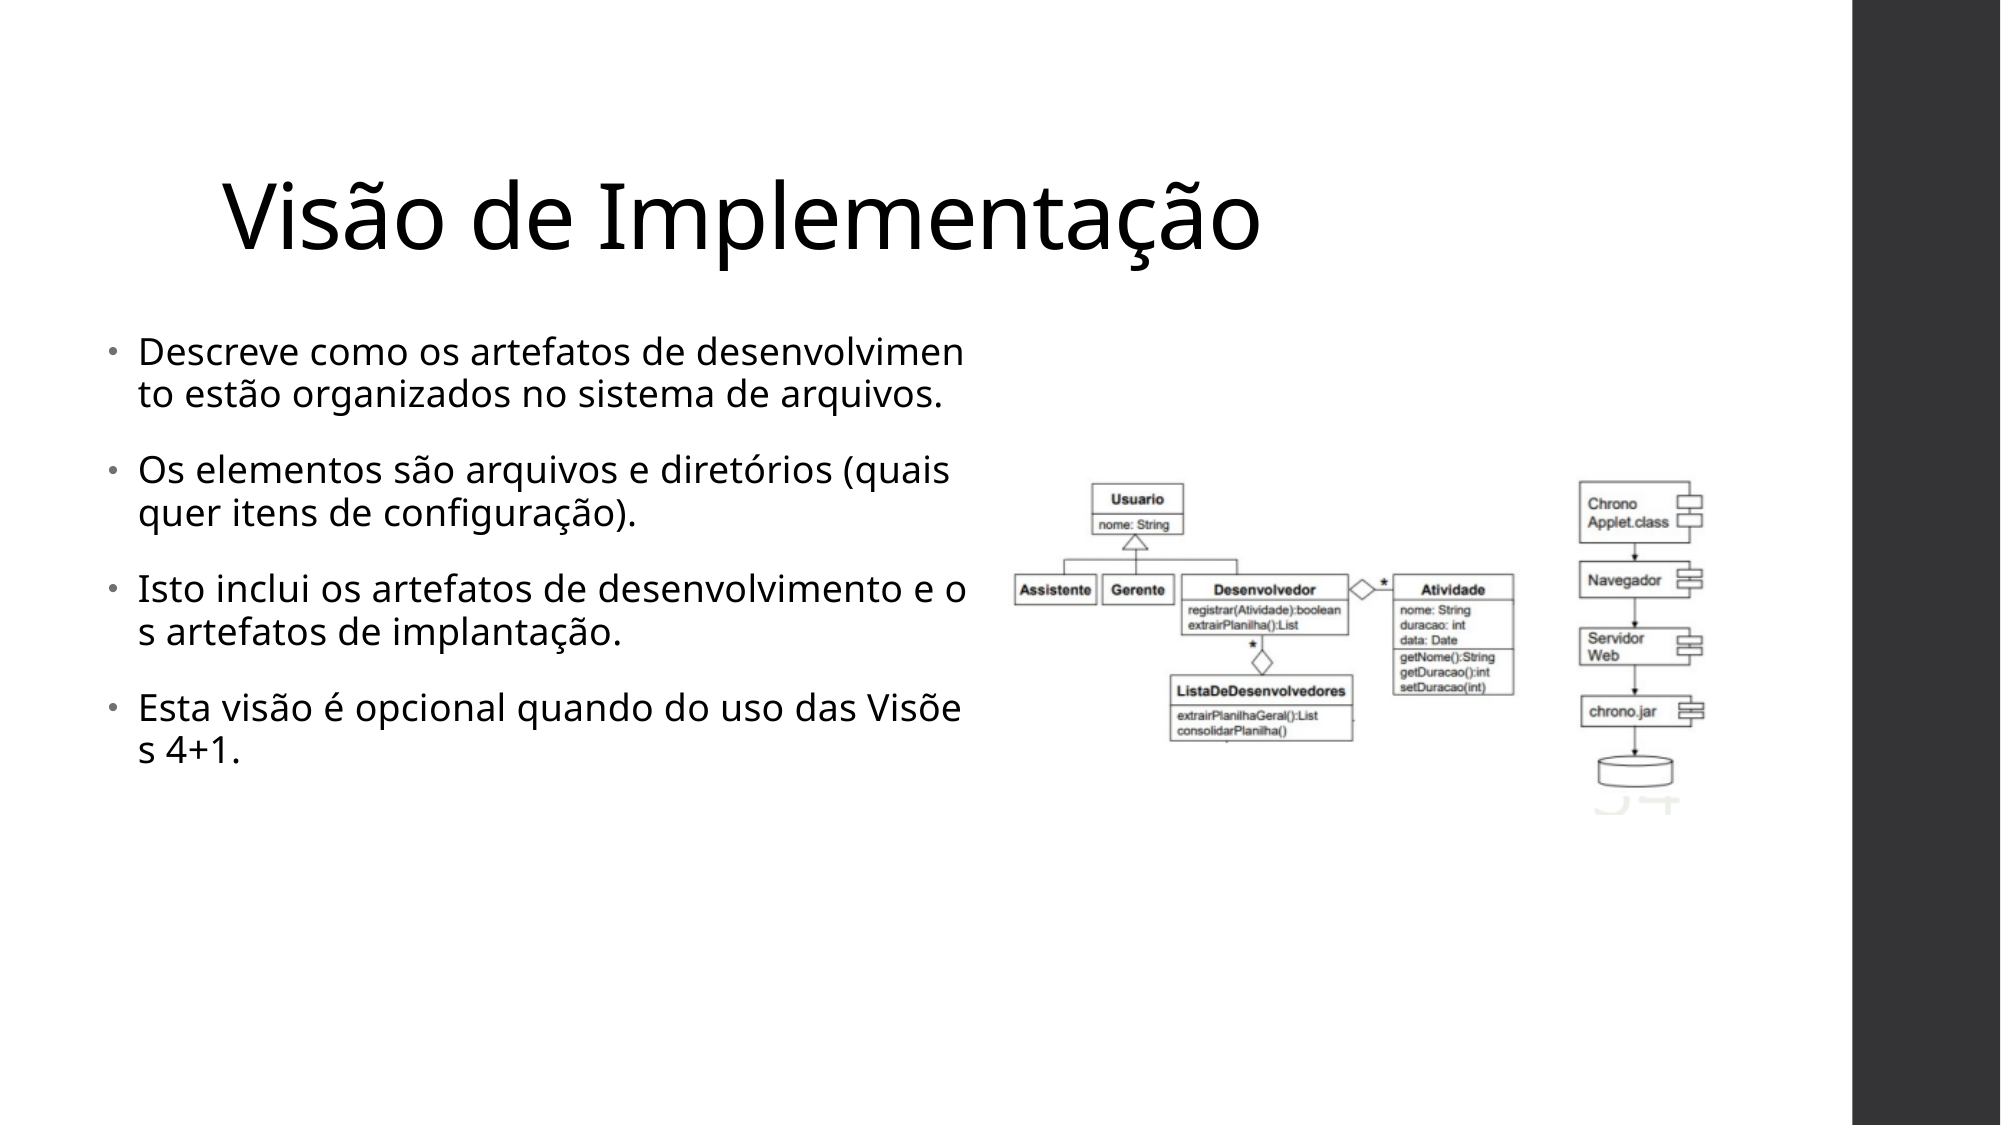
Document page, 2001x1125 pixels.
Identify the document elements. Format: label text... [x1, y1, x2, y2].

picture [999, 416, 1789, 816]
title Visão de Implementação [206, 60, 1797, 278]
list Descreve como os artefatos de desenvolvimento estão organizados no sistema de arquivos. Os elementos são arquivos e diretórios (quaisquer itens de configuração). Isto inclui os artefatos de desenvolvimento e os artefatos de implantação. Esta visão é opcional quando do uso das Visões 4+1. [92, 323, 986, 1021]
